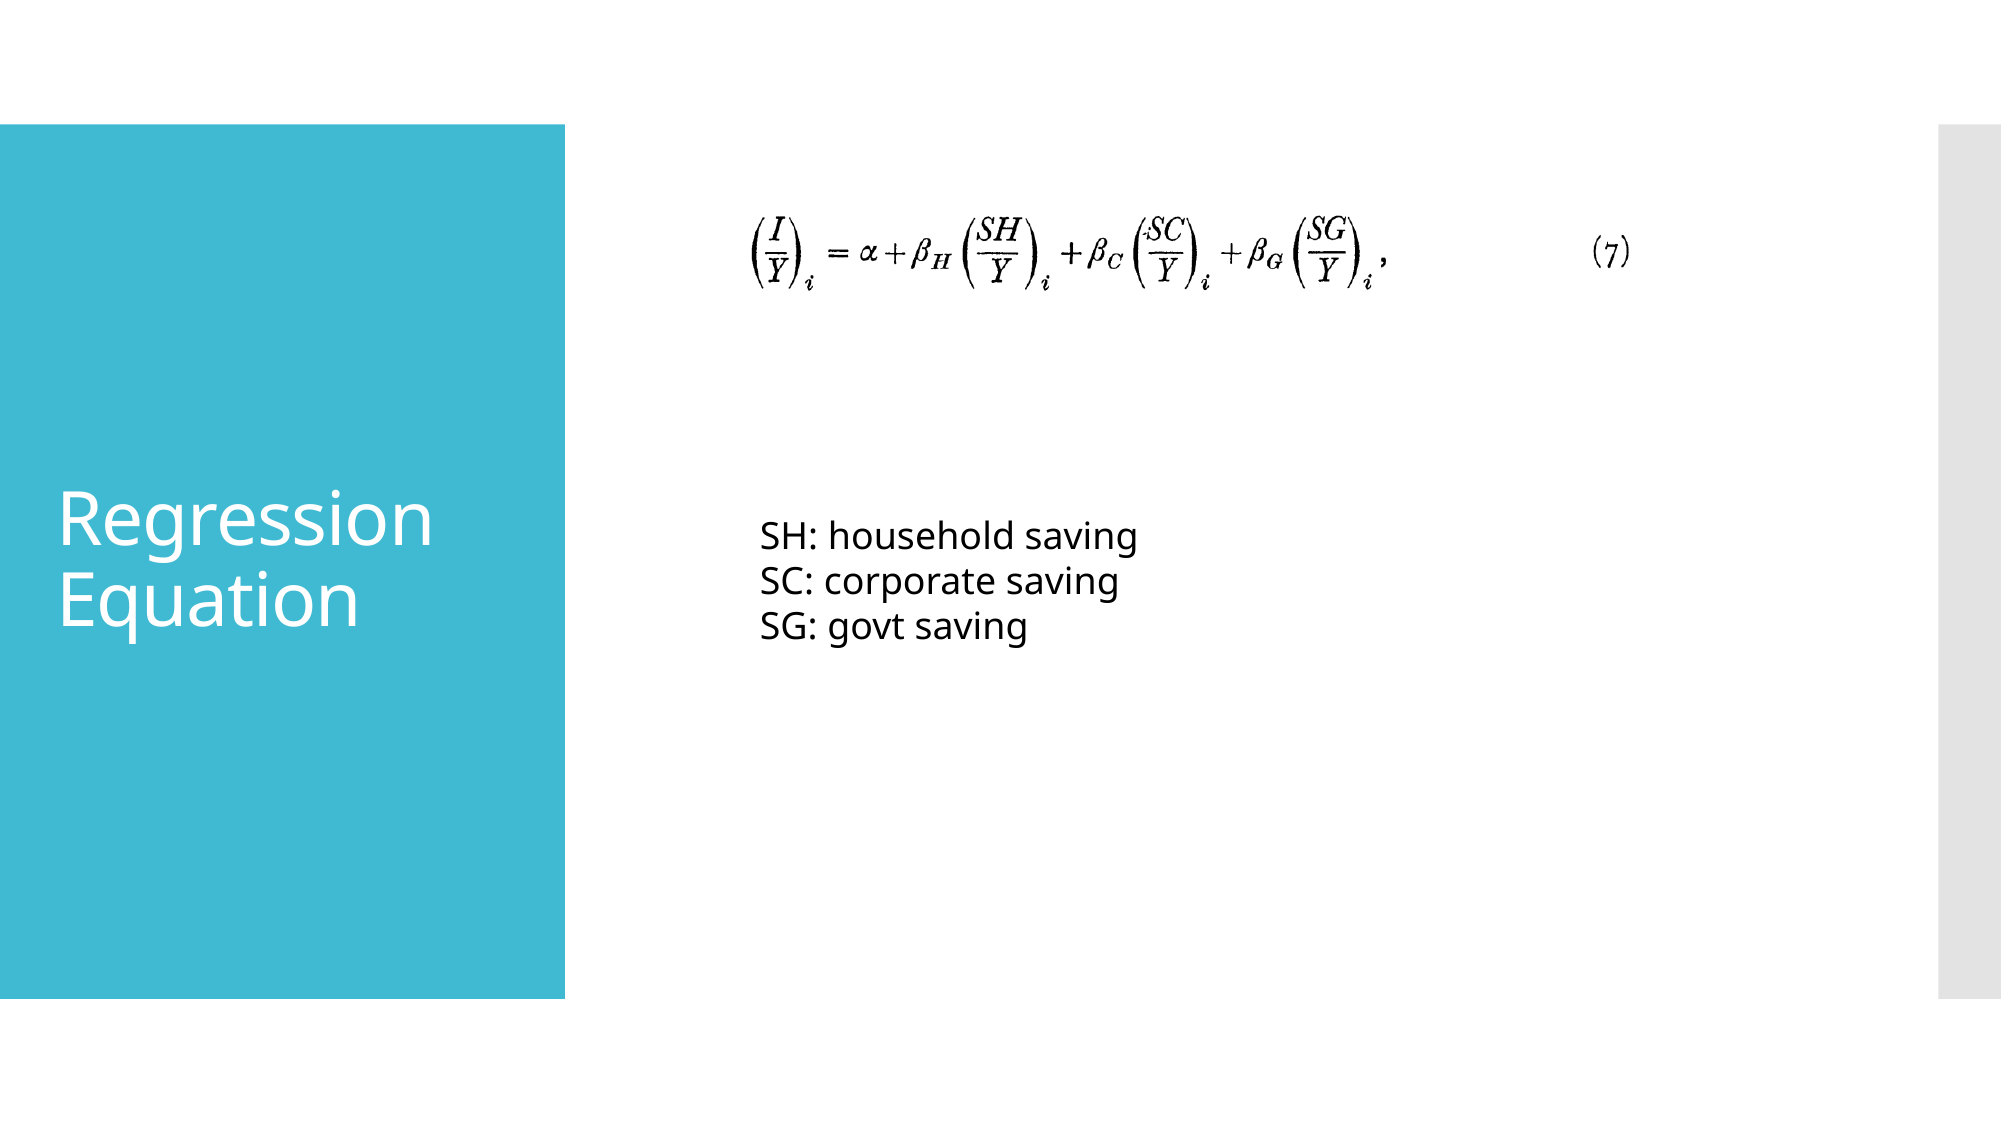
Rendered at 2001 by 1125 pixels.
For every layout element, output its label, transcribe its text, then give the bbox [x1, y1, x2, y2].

text_box SH: household saving SC: corporate saving SG: govt saving [745, 504, 1566, 655]
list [725, 208, 1636, 310]
title Regression Equation [41, 184, 525, 940]
